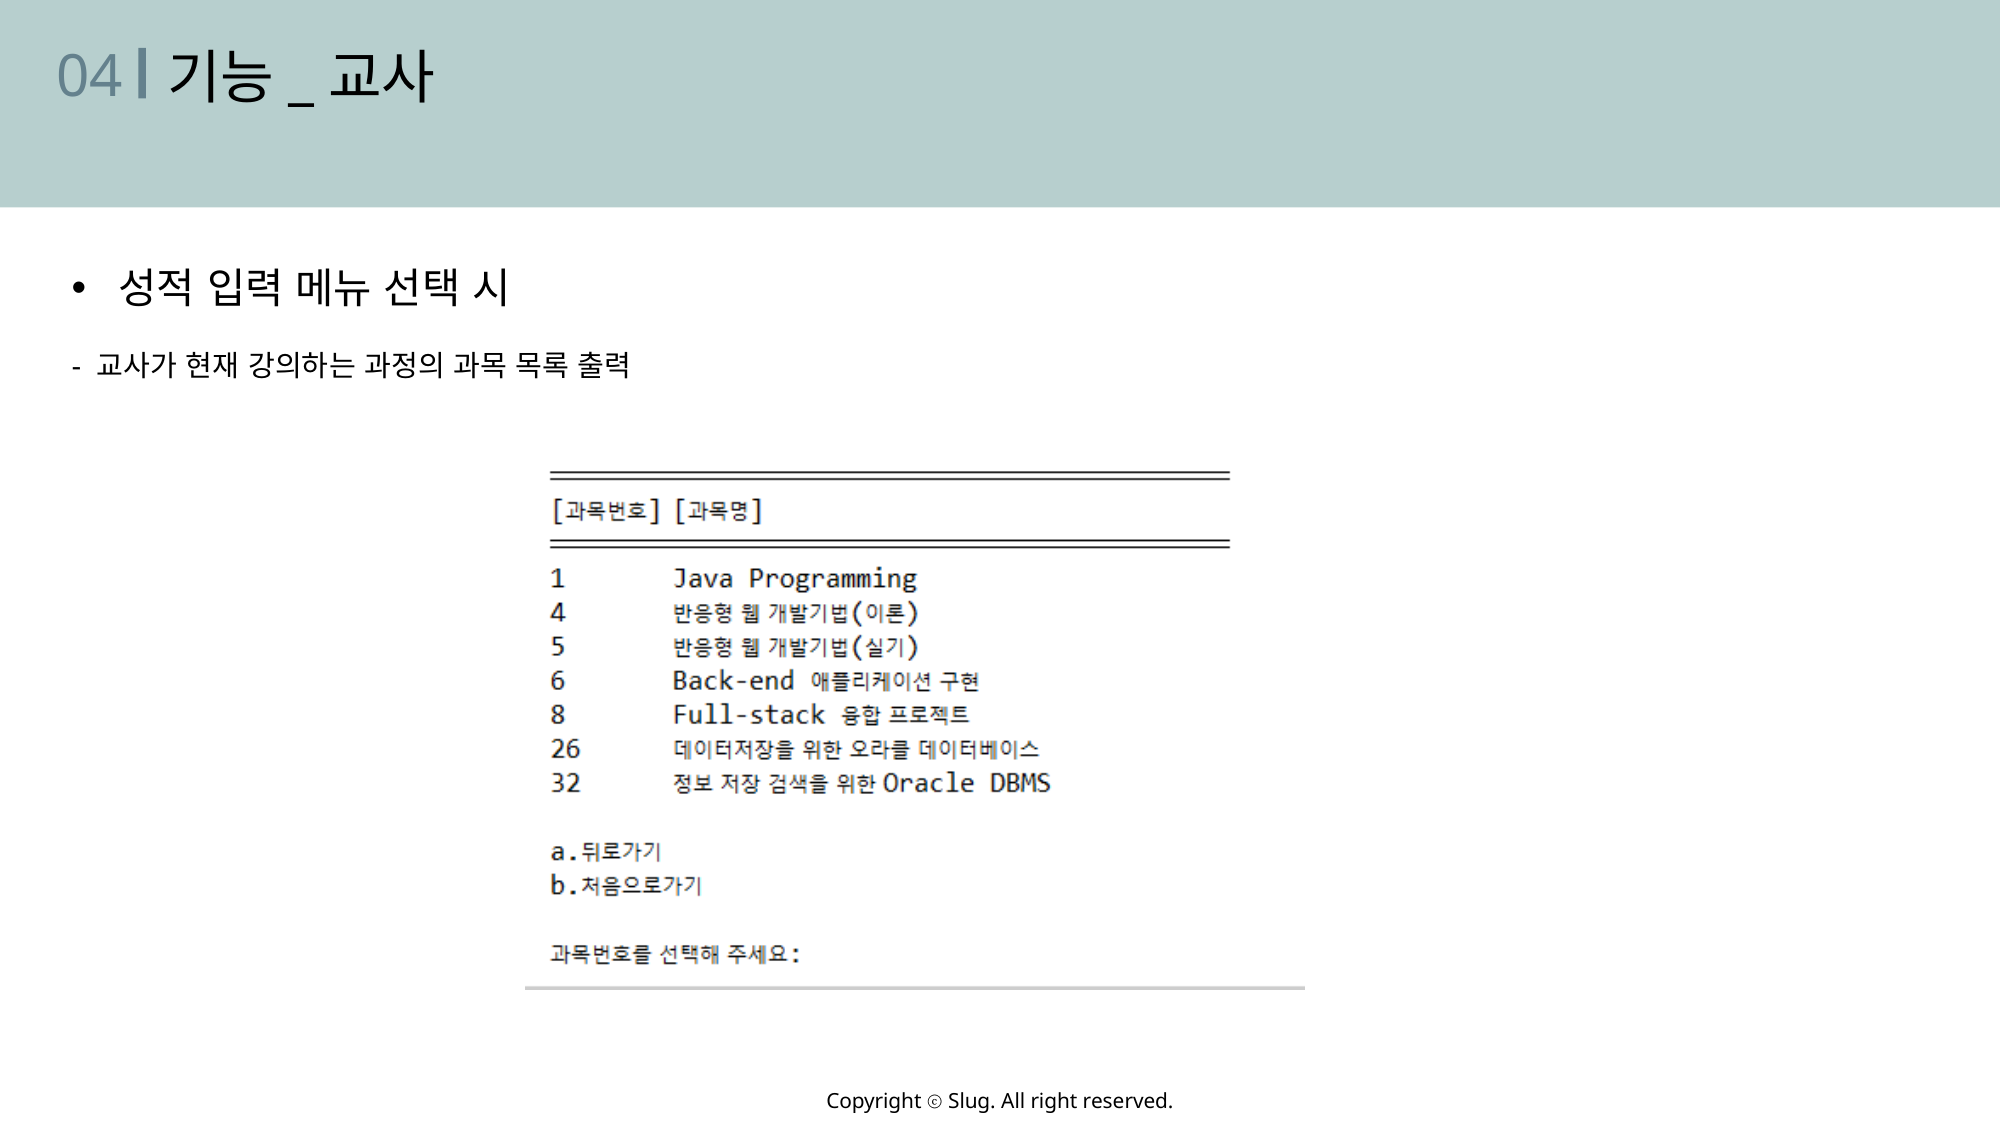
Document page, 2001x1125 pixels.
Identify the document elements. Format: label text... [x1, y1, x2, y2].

picture [524, 453, 1306, 990]
text_box 04 [41, 30, 153, 115]
text_box 기능_교사 [152, 33, 595, 118]
text_box [0, 0, 2000, 209]
text_box 성적 입력 메뉴 선택 시 - 교사가 현재 강의하는 과정의 과목 목록 출력 [56, 254, 672, 390]
text_box [136, 46, 148, 100]
text_box Copyright ⓒ Slug. All right reserved. [740, 1080, 1260, 1120]
